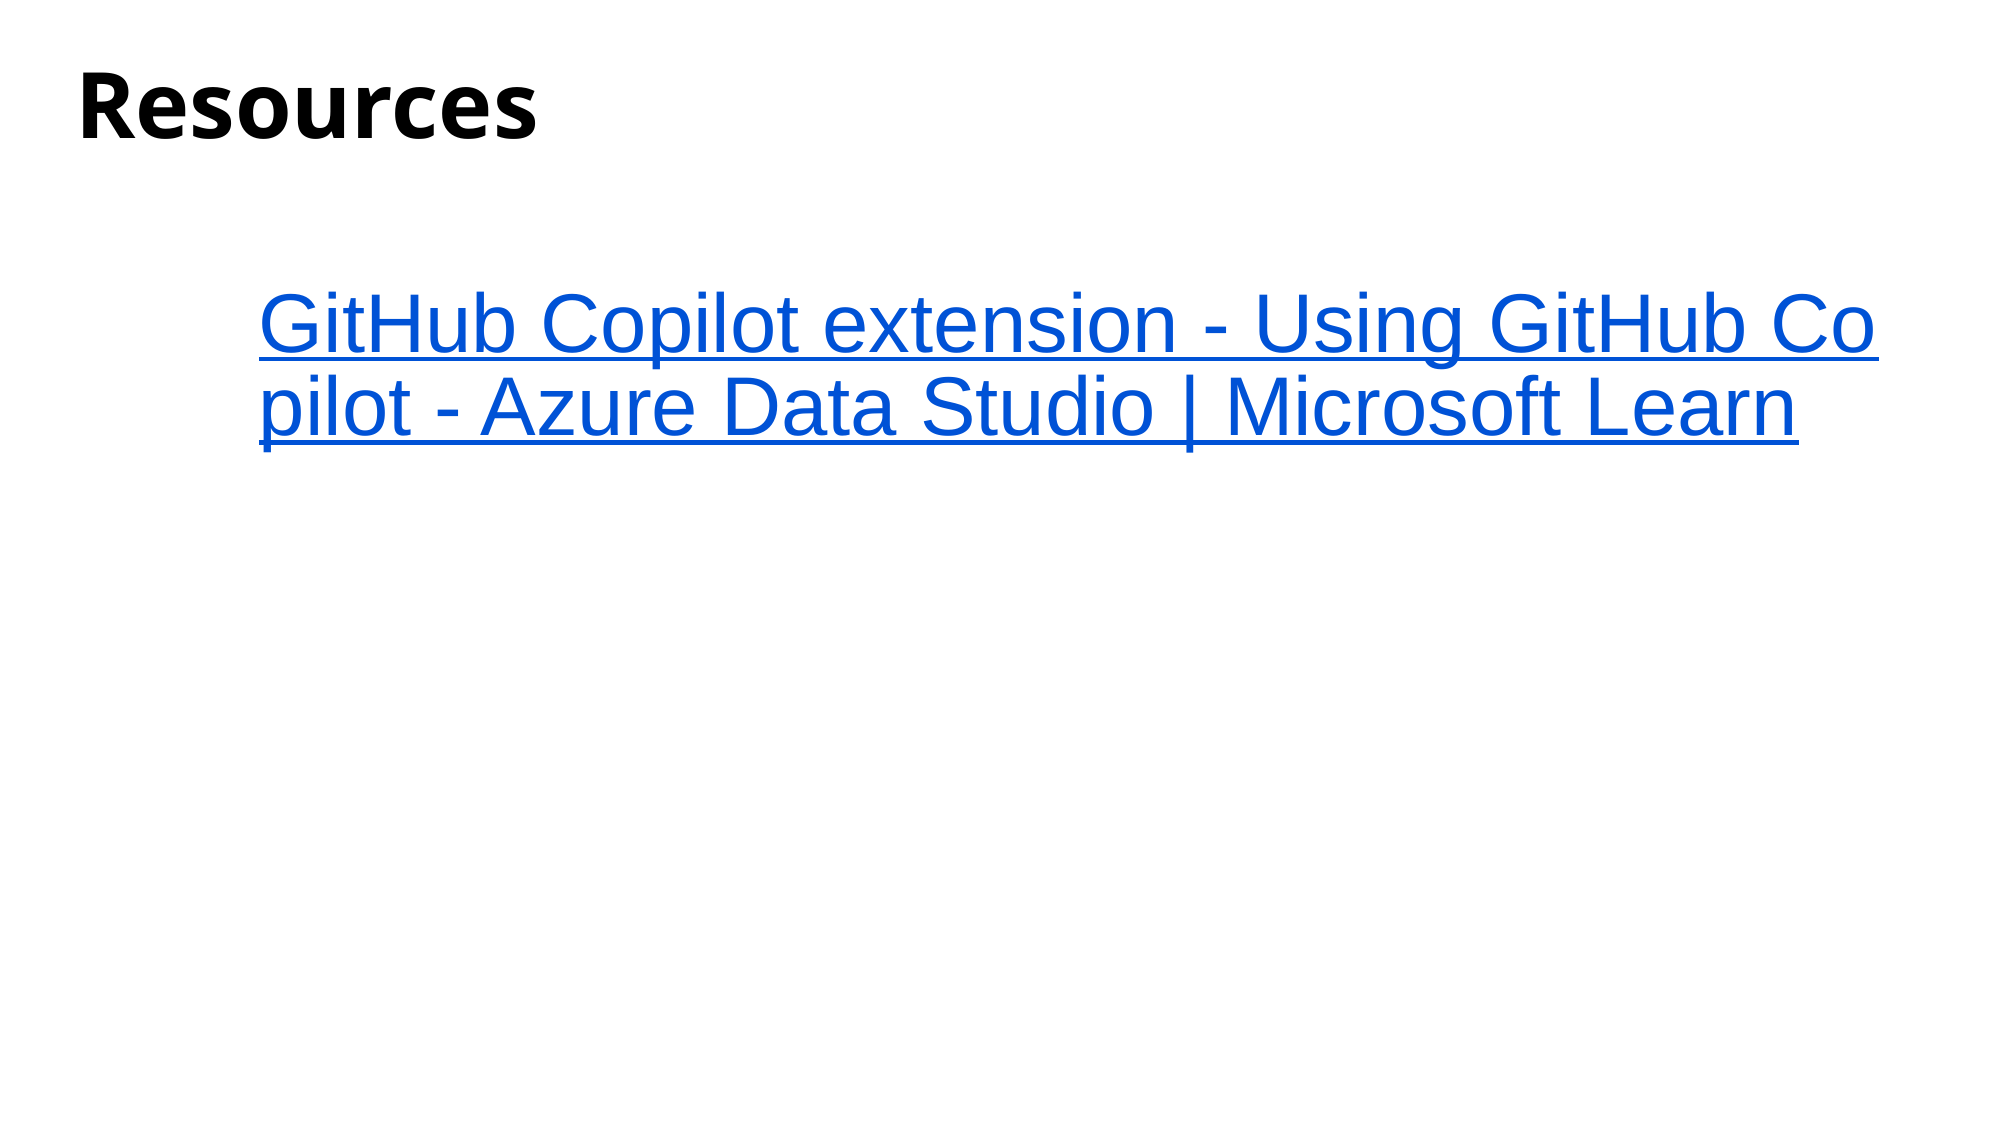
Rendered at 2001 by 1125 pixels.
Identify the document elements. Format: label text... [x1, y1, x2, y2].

text_box GitHub Copilot extension - Using GitHub Copilot - Azure Data Studio | Microsoft Learn [169, 261, 1894, 377]
title Resources [75, 59, 1925, 134]
